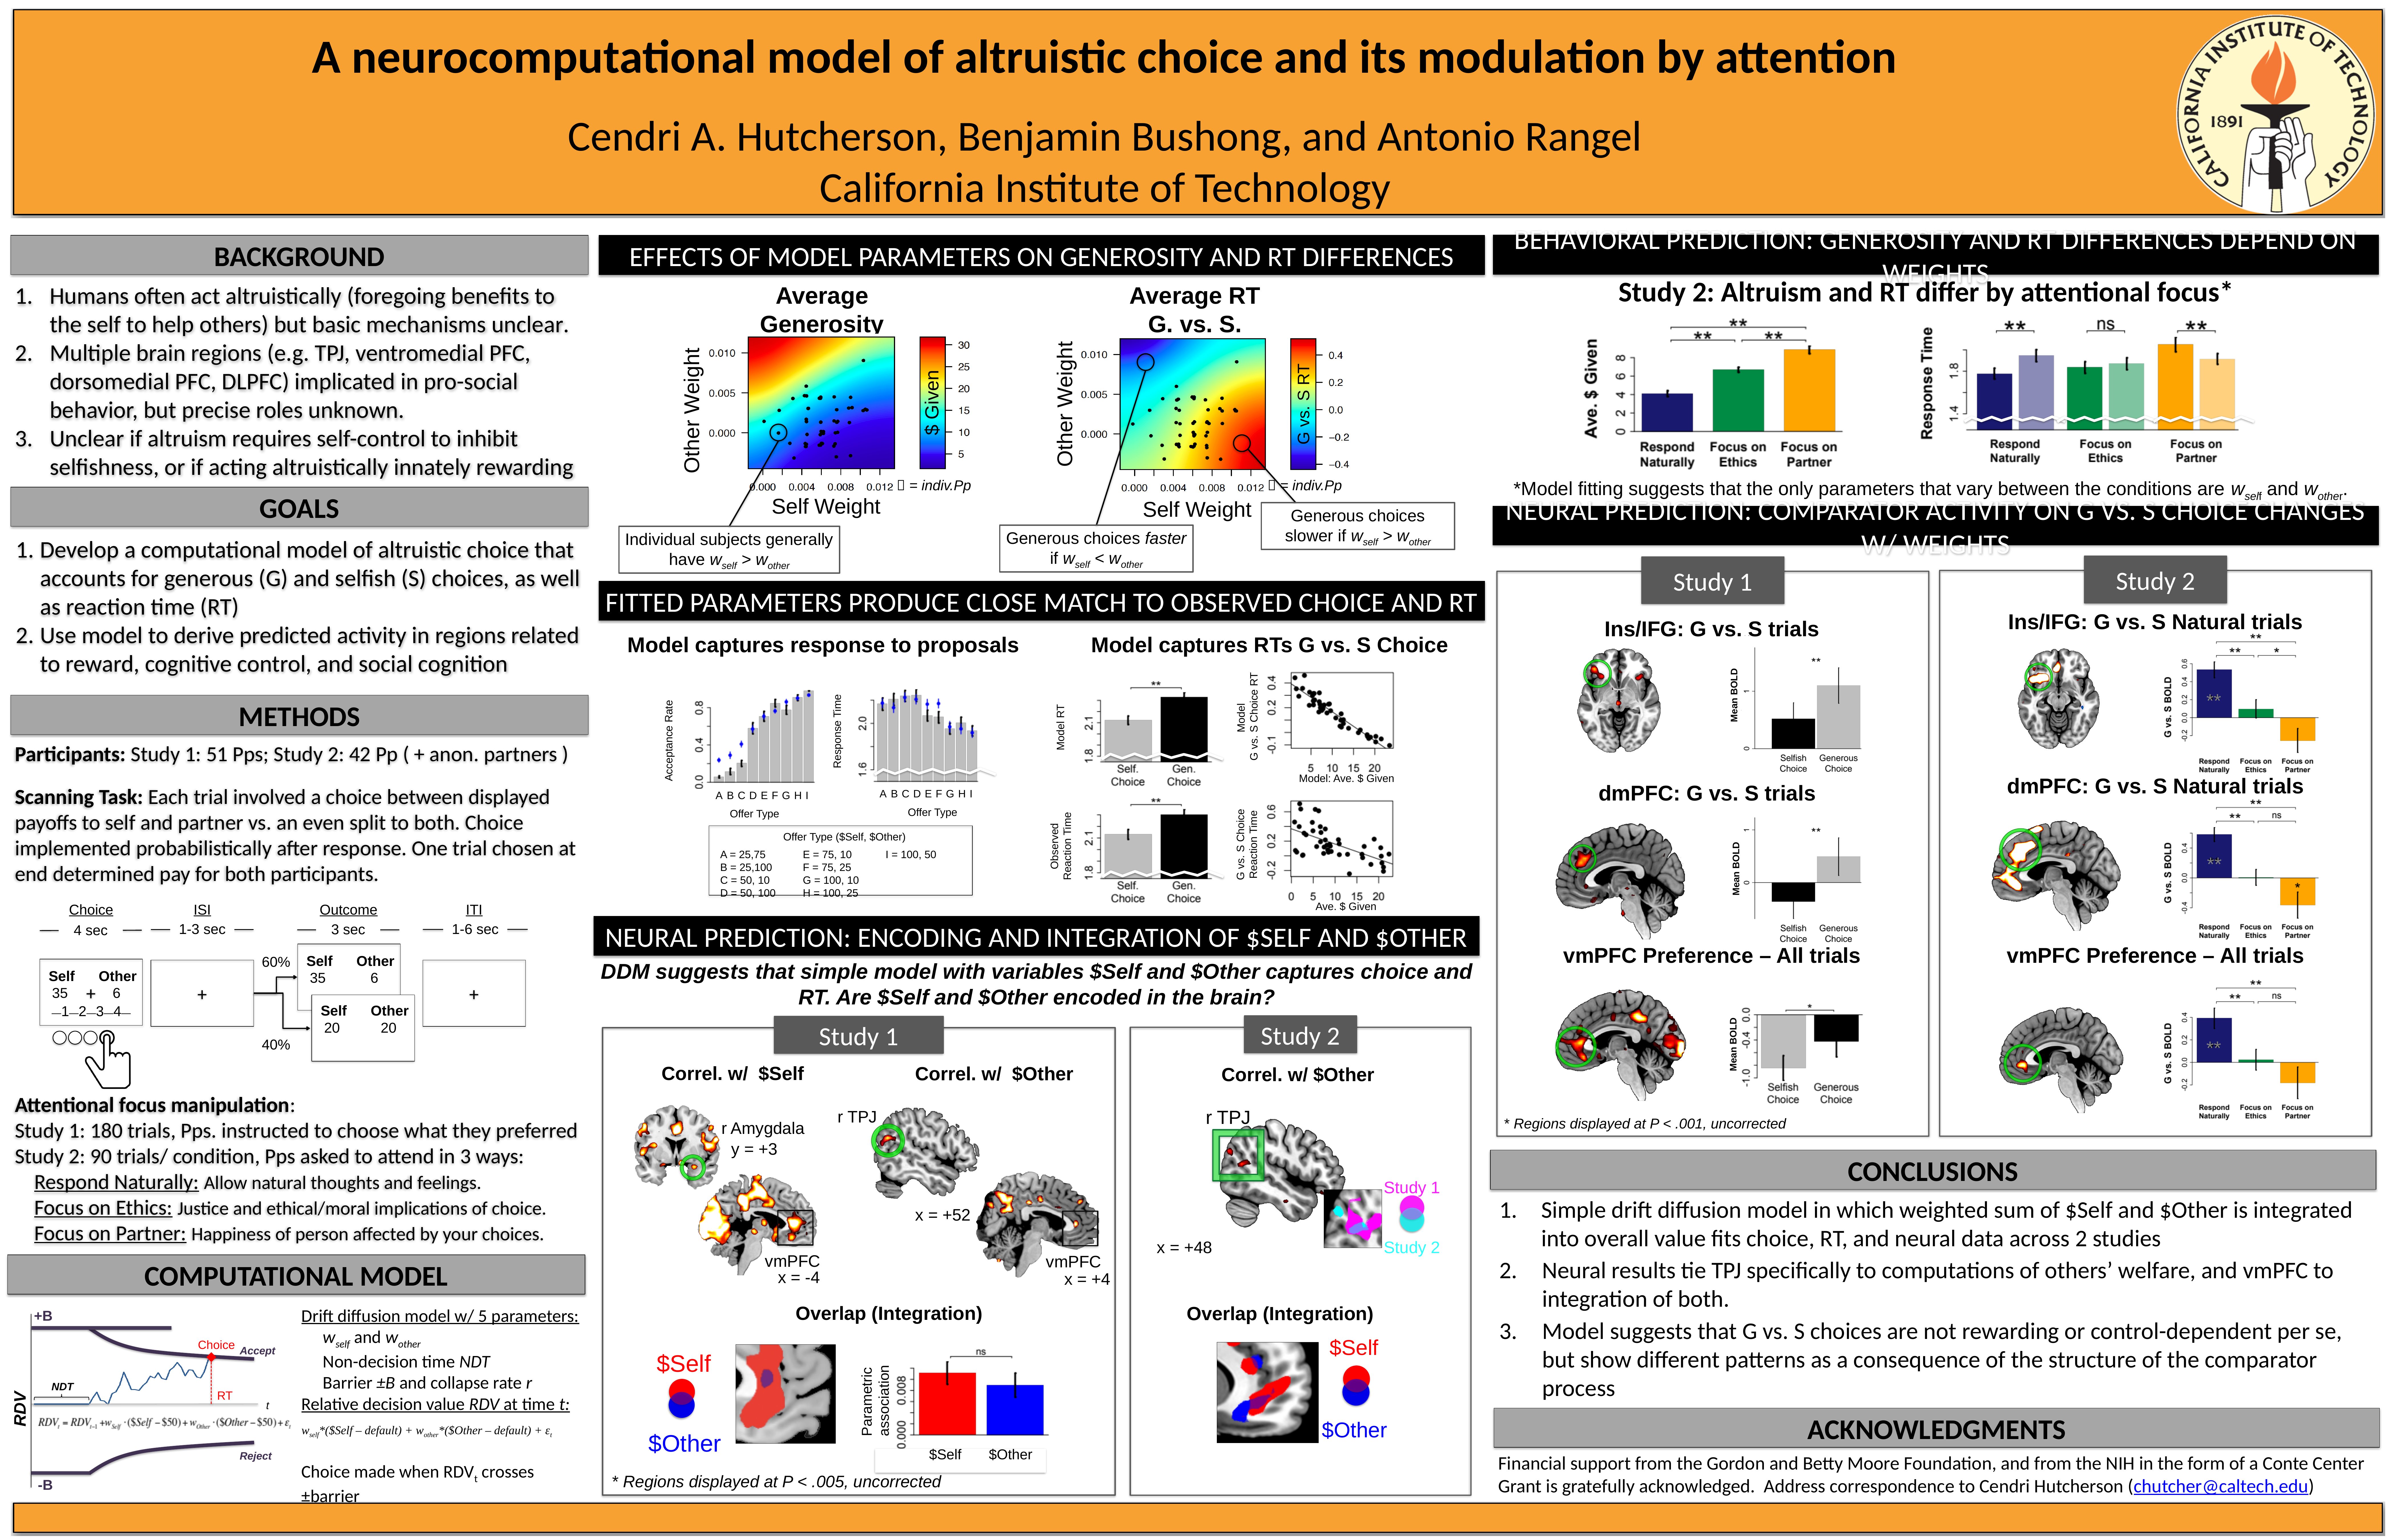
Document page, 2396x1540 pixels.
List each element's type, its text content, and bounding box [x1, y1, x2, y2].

text_box [13, 9, 2135, 23]
text_box $Self [925, 1453, 966, 1465]
text_box COMPUTATIONAL MODEL [7, 1255, 585, 1294]
text_box *Model fitting suggests that the only parameters that vary between the conditions are wself and wother. [1509, 474, 2352, 504]
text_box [599, 581, 1485, 931]
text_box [1555, 823, 1686, 939]
text_box GOALS [11, 487, 588, 526]
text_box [1721, 976, 1875, 1130]
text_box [1725, 805, 1876, 955]
text_box Neural Prediction: Encoding and Integration of $Self and $Other [594, 916, 1480, 956]
text_box Study 1 [774, 1016, 944, 1054]
text_box BACKGROUND [11, 235, 588, 275]
text_box  = indiv.Pp [982, 474, 998, 496]
text_box Humans often act altruistically (foregoing benefits to the self to help others) but basic mechanisms unclear. Multiple brain regions (e.g. TPJ, ventromedial PFC, dorsomedial PFC, DLPFC) implicated in pro-social behavior, but precise roles unknown. Unclear if altruism requires self-control to inhibit selfishness, or if acting altruistically innately rewarding [11, 278, 588, 487]
text_box dmPFC: G vs. S trials [1491, 777, 1495, 807]
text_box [1725, 635, 1876, 785]
text_box -B [33, 1492, 57, 1495]
text_box Behavioral Prediction: Generosity and RT Differences Depend on Weights [1493, 235, 2379, 275]
picture [1572, 283, 1858, 493]
text_box [13, 213, 2135, 215]
text_box [602, 1027, 1116, 1496]
text_box Participants: Study 1: 51 Pps; Study 2: 42 Pp ( + anon. partners ) Scanning Task: Each trial involved a choice between displayed payoffs to self and partner vs. an even split to both. Choice implemented probabilistically after response. One trial chosen at end determined pay for both participants. Attentional focus manipulation: Study 1: 180 trials, Pps. instructed to choose what they preferred Study 2: 90 trials/ condition, Pps asked to attend in 3 ways: Respond Naturally: Allow natural thoughts and feelings. Focus on Ethics: Justice and ethical/moral implications of choice. Focus on Partner: Happiness of person affected by your choices. [11, 1492, 297, 1503]
text_box Develop a computational model of altruistic choice that accounts for generous (G) and selfish (S) choices, as well as reaction time (RT) Use model to derive predicted activity in regions related to reward, cognitive control, and social cognition [11, 528, 590, 663]
text_box Effects of Model Parameters on Generosity and RT Differences [599, 235, 1485, 275]
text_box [999, 354, 1193, 570]
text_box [7, 1314, 335, 1490]
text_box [1130, 1016, 1471, 1495]
text_box DDM suggests that simple model with variables $Self and $Other captures choice and RT. Are $Self and $Other encoded in the brain? [595, 955, 1480, 1011]
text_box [1939, 556, 2372, 1136]
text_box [634, 1105, 825, 1289]
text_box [1497, 557, 1929, 1136]
text_box ACKNOWLEDGMENTS [1494, 1408, 2380, 1448]
picture [1555, 990, 1686, 1101]
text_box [1233, 435, 1455, 548]
picture [874, 1319, 1063, 1451]
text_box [644, 1346, 726, 1459]
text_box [1909, 294, 2259, 487]
text_box +B [30, 1304, 57, 1313]
picture [735, 1344, 836, 1444]
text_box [833, 1104, 985, 1227]
text_box Simple drift diffusion model in which weighted sum of $Self and $Other is integrated into overall value fits choice, RT, and neural data across 2 studies Neural results tie TPJ specifically to computations of others’ welfare, and vmPFC to integration of both. Model suggests that G vs. S choices are not rewarding or control-dependent per se, but show different patterns as a consequence of the structure of the comparator process [1495, 1192, 2383, 1418]
text_box CONCLUSIONS [1490, 1150, 2376, 1190]
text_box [619, 424, 840, 571]
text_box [971, 1168, 1115, 1291]
text_box $Other [985, 1453, 1037, 1464]
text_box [1049, 278, 1355, 524]
text_box [13, 1503, 2383, 1533]
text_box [675, 278, 981, 521]
text_box Drift diffusion model w/ 5 parameters: wself and wother Non-decision time NDT Barrier ±B and collapse rate r Relative decision value RDV at time t: wself*($Self – default) + wother*($Other – default) + εt Choice made when RDVt crosses ±barrier [297, 1302, 585, 1508]
text_box Financial support from the Gordon and Betty Moore Foundation, and from the NIH in the form of a Conte Center Grant is gratefully acknowledged. Address correspondence to Cendri Hutcherson (chutcher@caltech.edu) [1494, 1448, 2382, 1502]
text_box Study 2: Altruism and RT differ by attentional focus* [1483, 271, 2376, 309]
picture [2136, 0, 2396, 236]
text_box A neurocomputational model of altruistic choice and its modulation by attention Cendri A. Hutcherson, Benjamin Bushong, and Antonio Rangel California Institute of Technology [0, 23, 2135, 213]
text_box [35, 898, 528, 1091]
text_box Participants: Study 1: 51 Pps; Study 2: 42 Pp ( + anon. partners ) Scanning Task: Each trial involved a choice between displayed payoffs to self and partner vs. an even split to both. Choice implemented probabilistically after response. One trial chosen at end determined pay for both participants. Attentional focus manipulation: Study 1: 180 trials, Pps. instructed to choose what they preferred Study 2: 90 trials/ condition, Pps asked to attend in 3 ways: Respond Naturally: Allow natural thoughts and feelings. Focus on Ethics: Justice and ethical/moral implications of choice. Focus on Partner: Happiness of person affected by your choices. [11, 738, 588, 1502]
text_box Neural Prediction: Comparator Activity on G vs. S Choice Changes w/ Weights [1493, 506, 2379, 545]
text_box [1144, 1103, 1443, 1265]
text_box METHODS [11, 695, 588, 735]
